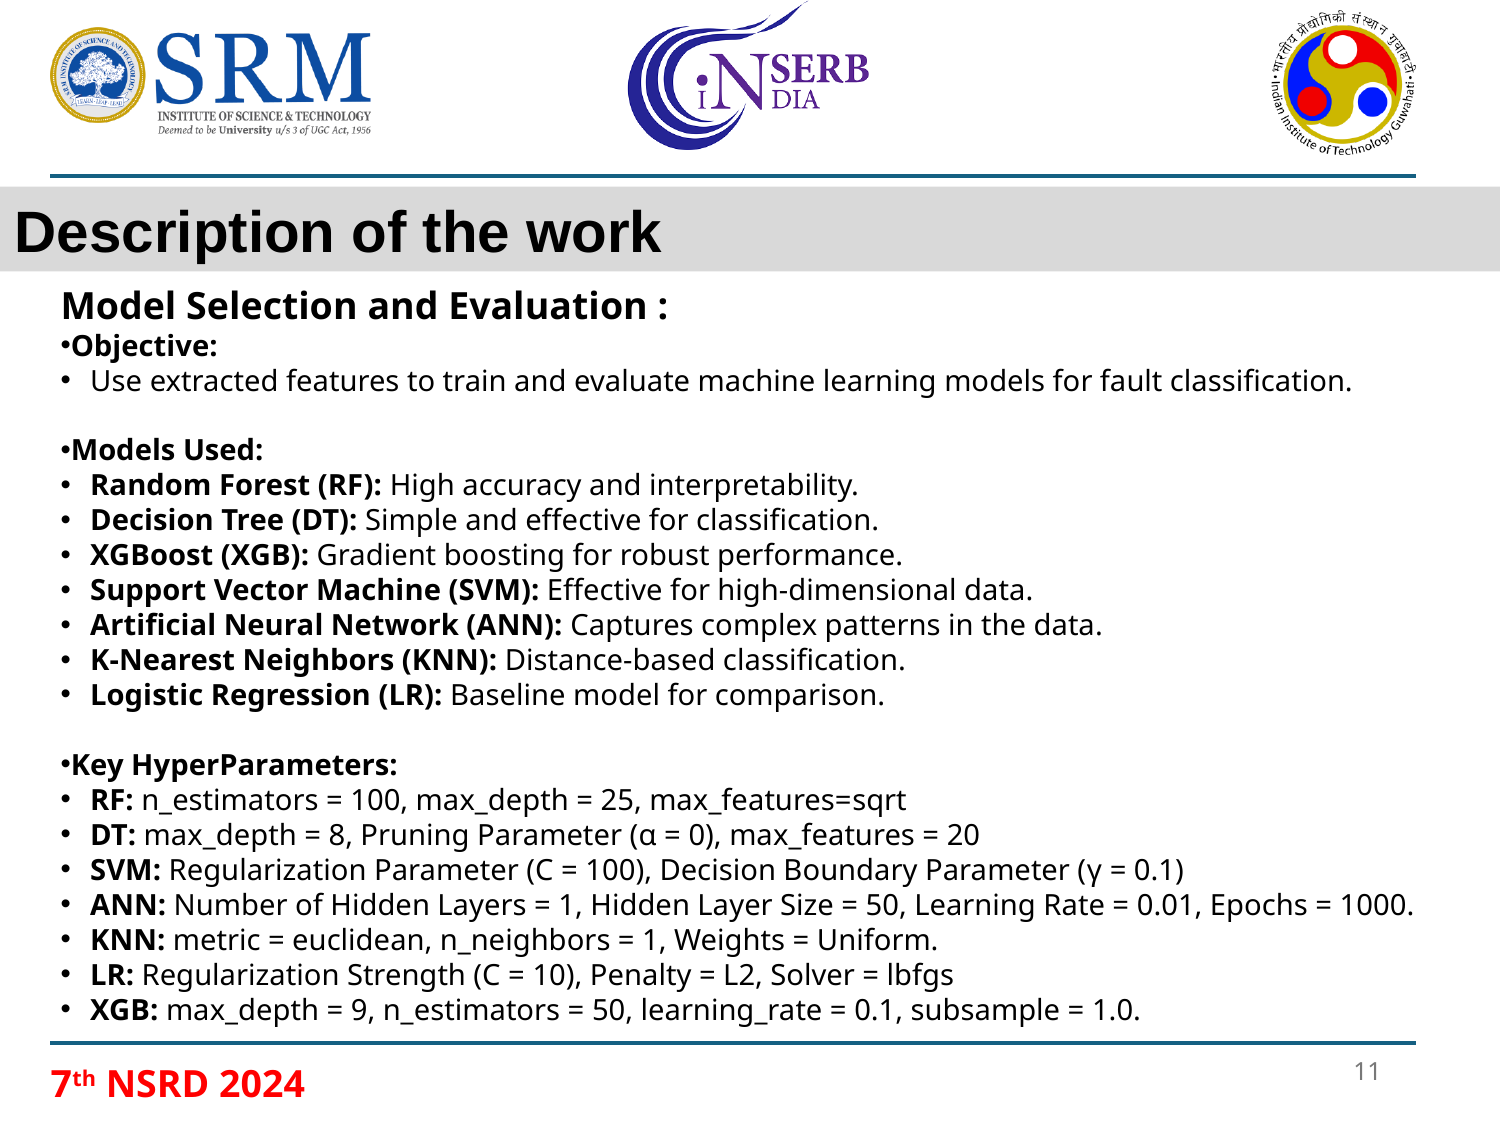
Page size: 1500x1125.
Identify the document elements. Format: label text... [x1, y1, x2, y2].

picture [626, 0, 870, 151]
picture [49, 26, 372, 137]
picture [1269, 7, 1417, 156]
text_box Model Selection and Evaluation : Objective: Use extracted features to train and evaluate machine learning models for fault classification. Models Used: Random Forest (RF): High accuracy and interpretability. Decision Tree (DT): Simple and effective for classification. XGBoost (XGB): Gradient boosting for robust performance. Support Vector Machine (SVM): Effective for high-dimensional data. Artificial Neural Network (ANN): Captures complex patterns in the data. K-Nearest Neighbors (KNN): Distance-based classification. Logistic Regression (LR): Baseline model for comparison. Key HyperParameters: RF: n_estimators = 100, max_depth = 25, max_features=​sqrt DT: max_depth = 8, Pruning Parameter (α = 0), max_features = 20 SVM: Regularization Parameter (C = 100), Decision Boundary Parameter (γ = 0.1) ANN: Number of Hidden Layers = 1, Hidden Layer Size = 50, Learning Rate = 0.01, Epochs = 1000. KNN: metric = euclidean, n_neighbors = 1, Weights = Uniform. LR: Regularization Strength (C = 10), Penalty = L2, Solver = lbfgs XGB: max_depth = 9, n_estimators = 50, learning_rate = 0.1, subsample = 1.0. [45, 274, 1478, 1104]
text_box 7th NSRD 2024 [0, 1052, 553, 1113]
text_box Description of the work [0, 186, 1500, 272]
